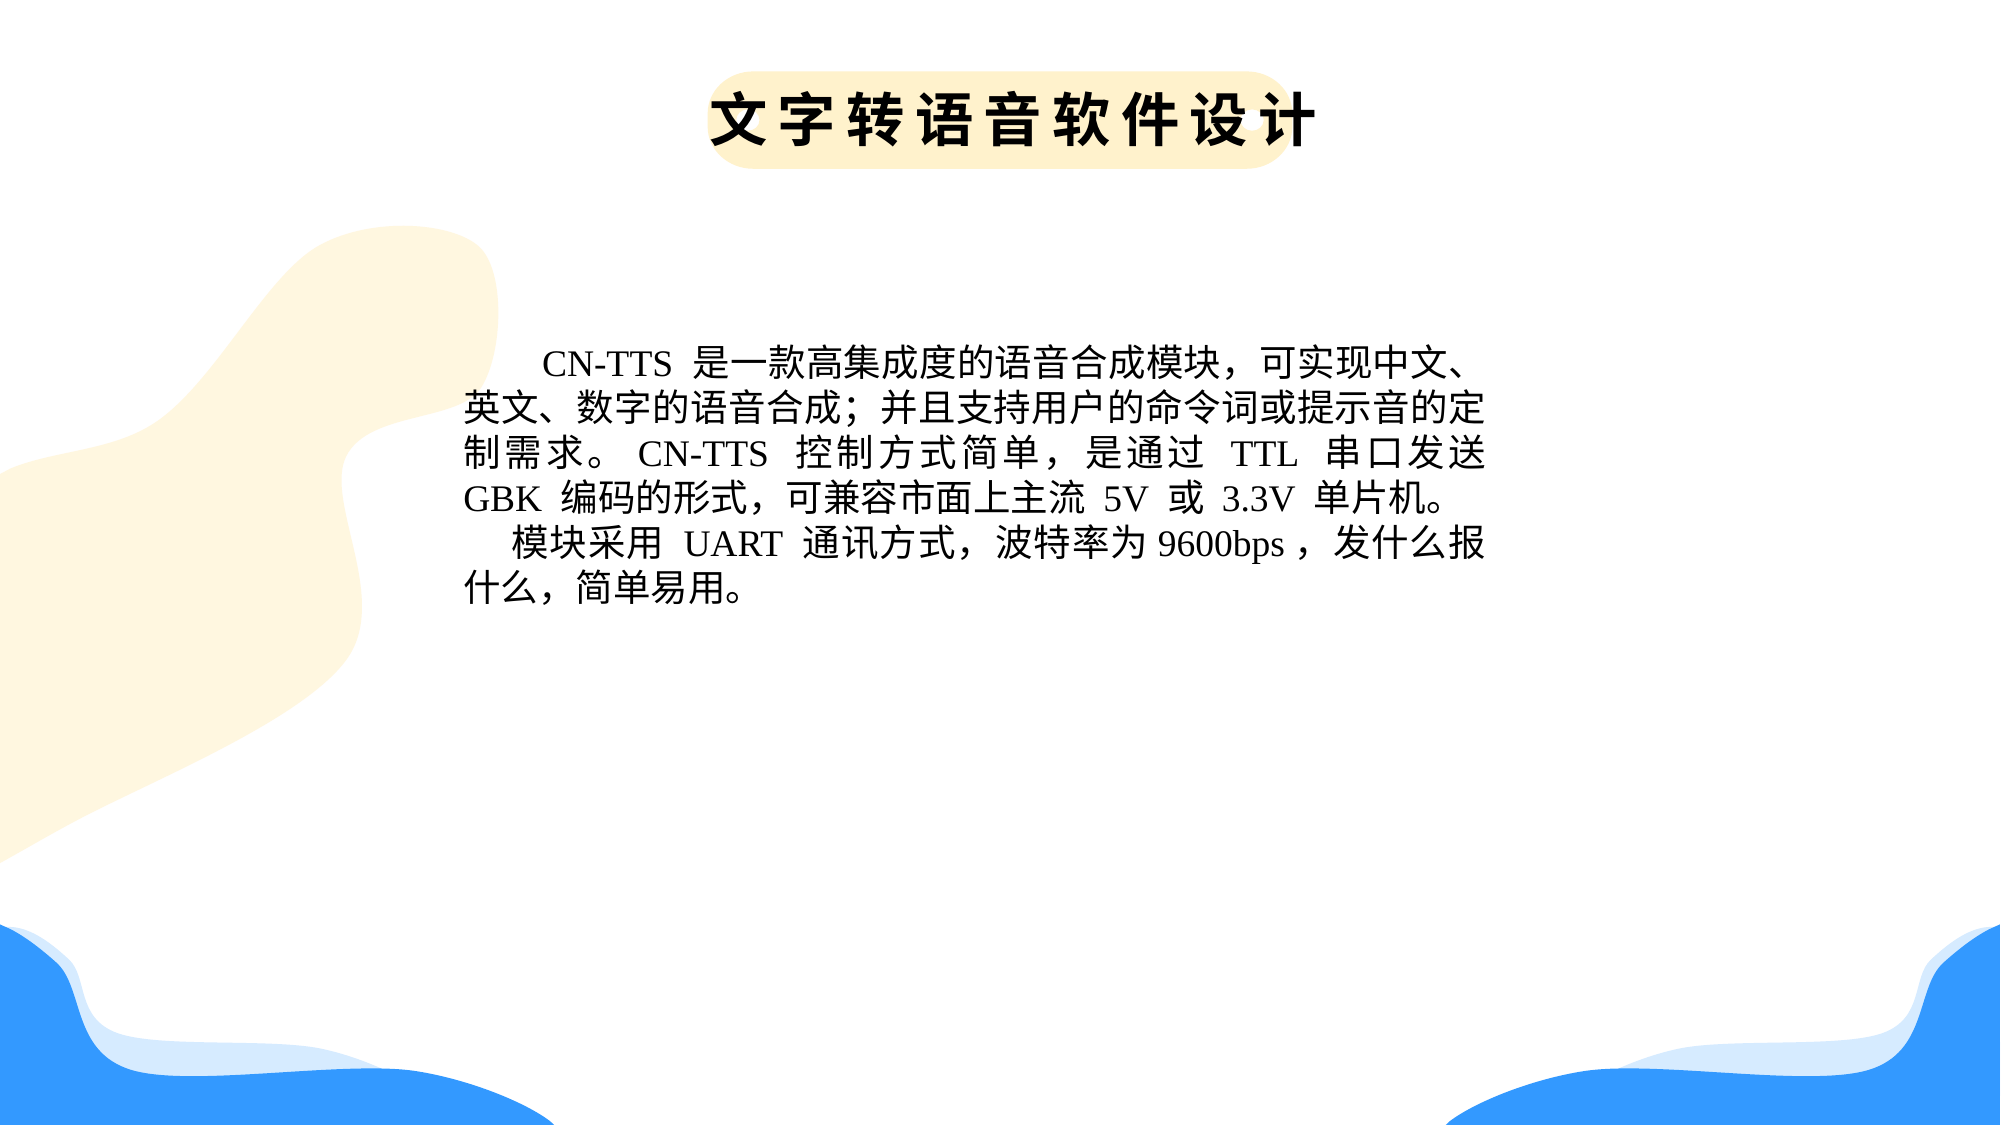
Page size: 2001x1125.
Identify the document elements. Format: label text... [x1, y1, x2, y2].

text_box CN-TTS 是一款高集成度的语音合成模块，可实现中文、英文、数字的语音合成；并且支持用户的命令词或提示音的定制需求。CN-TTS 控制方式简单，是通过 TTL 串口发送 GBK 编码的形式，可兼容市面上主流 5V 或 3.3V 单片机。 模块采用 UART 通讯方式，波特率为9600bps，发什么报什么，简单易用。 [448, 332, 1501, 617]
list 文字转语音软件设计 [688, 75, 1339, 163]
text_box [0, 224, 500, 865]
